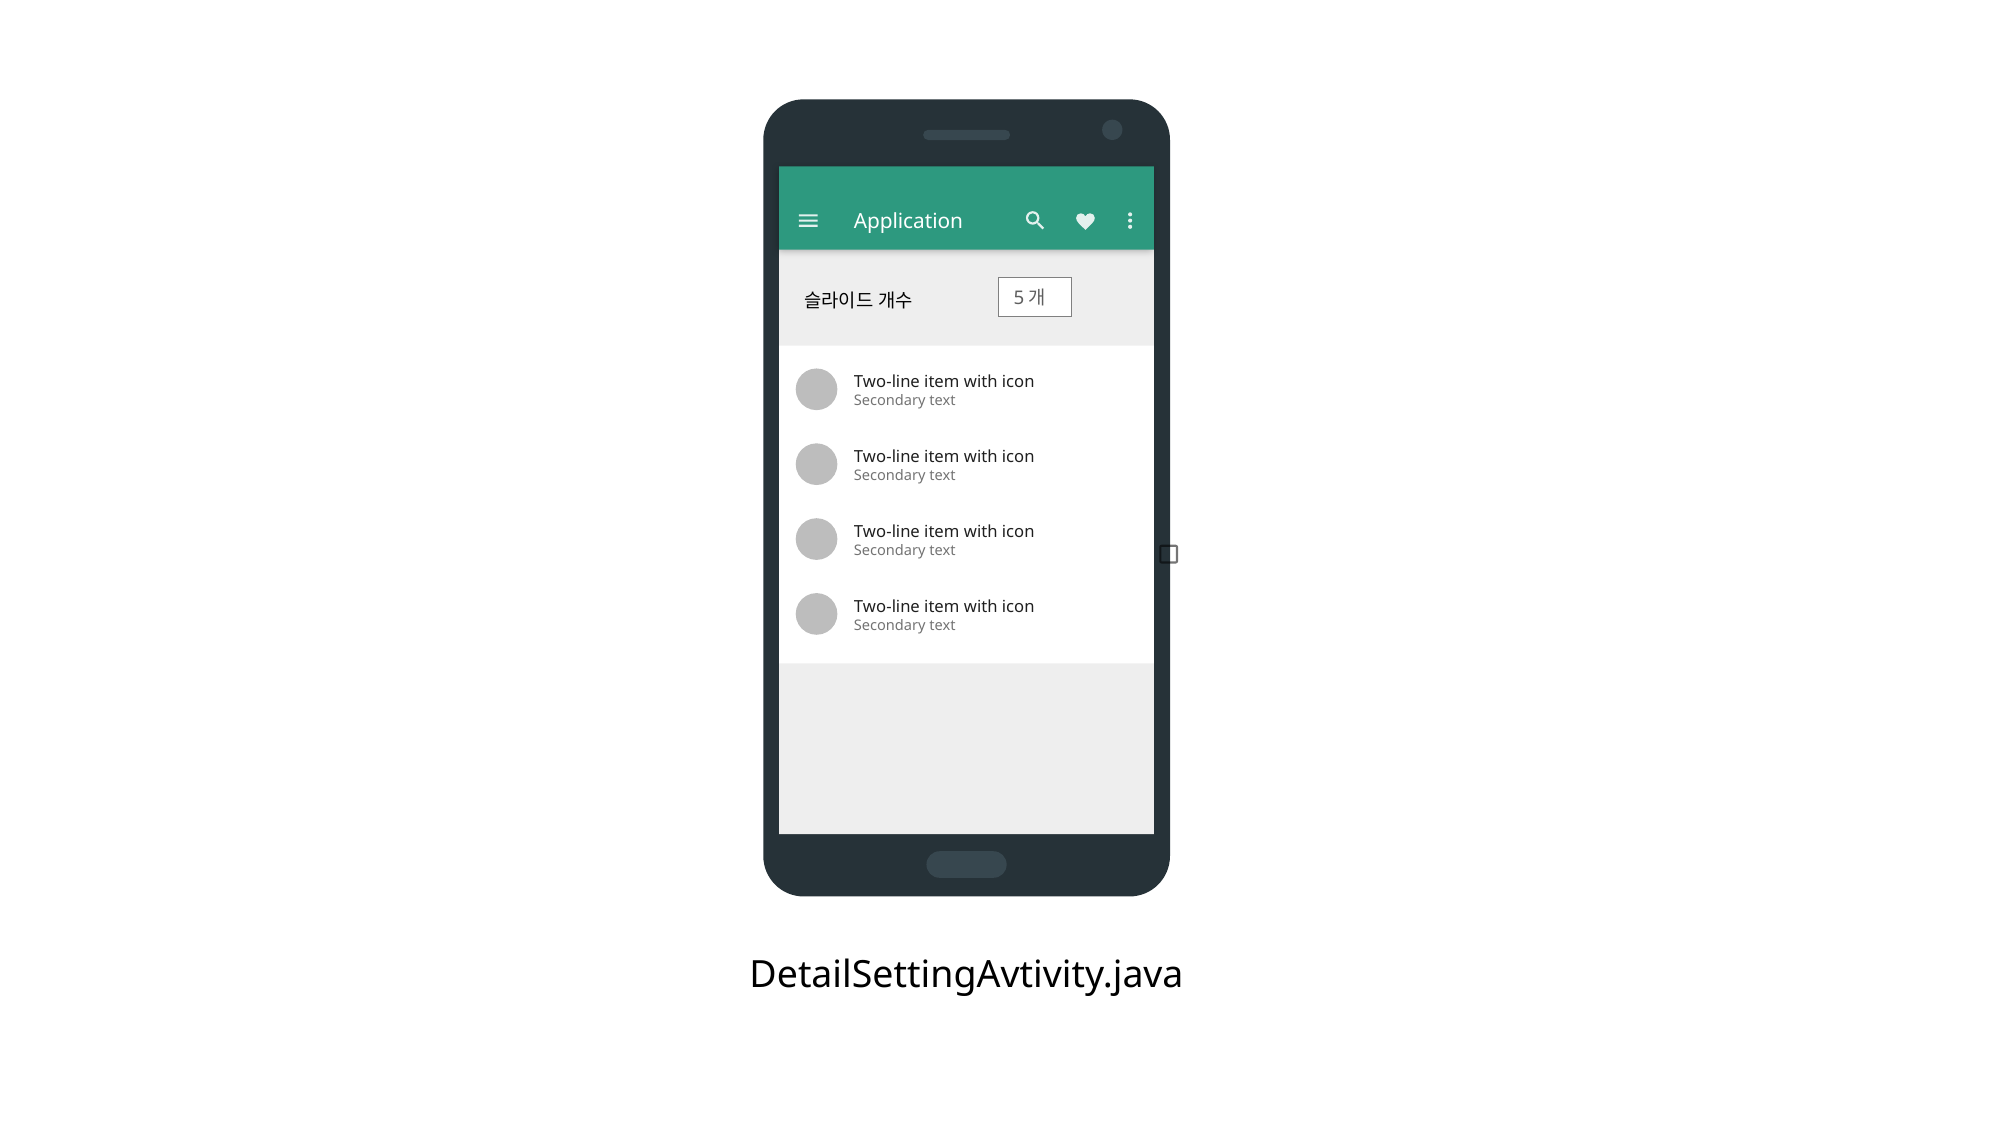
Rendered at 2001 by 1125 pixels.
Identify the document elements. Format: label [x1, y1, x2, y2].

text_box [779, 345, 1155, 670]
text_box [728, 99, 1205, 1003]
